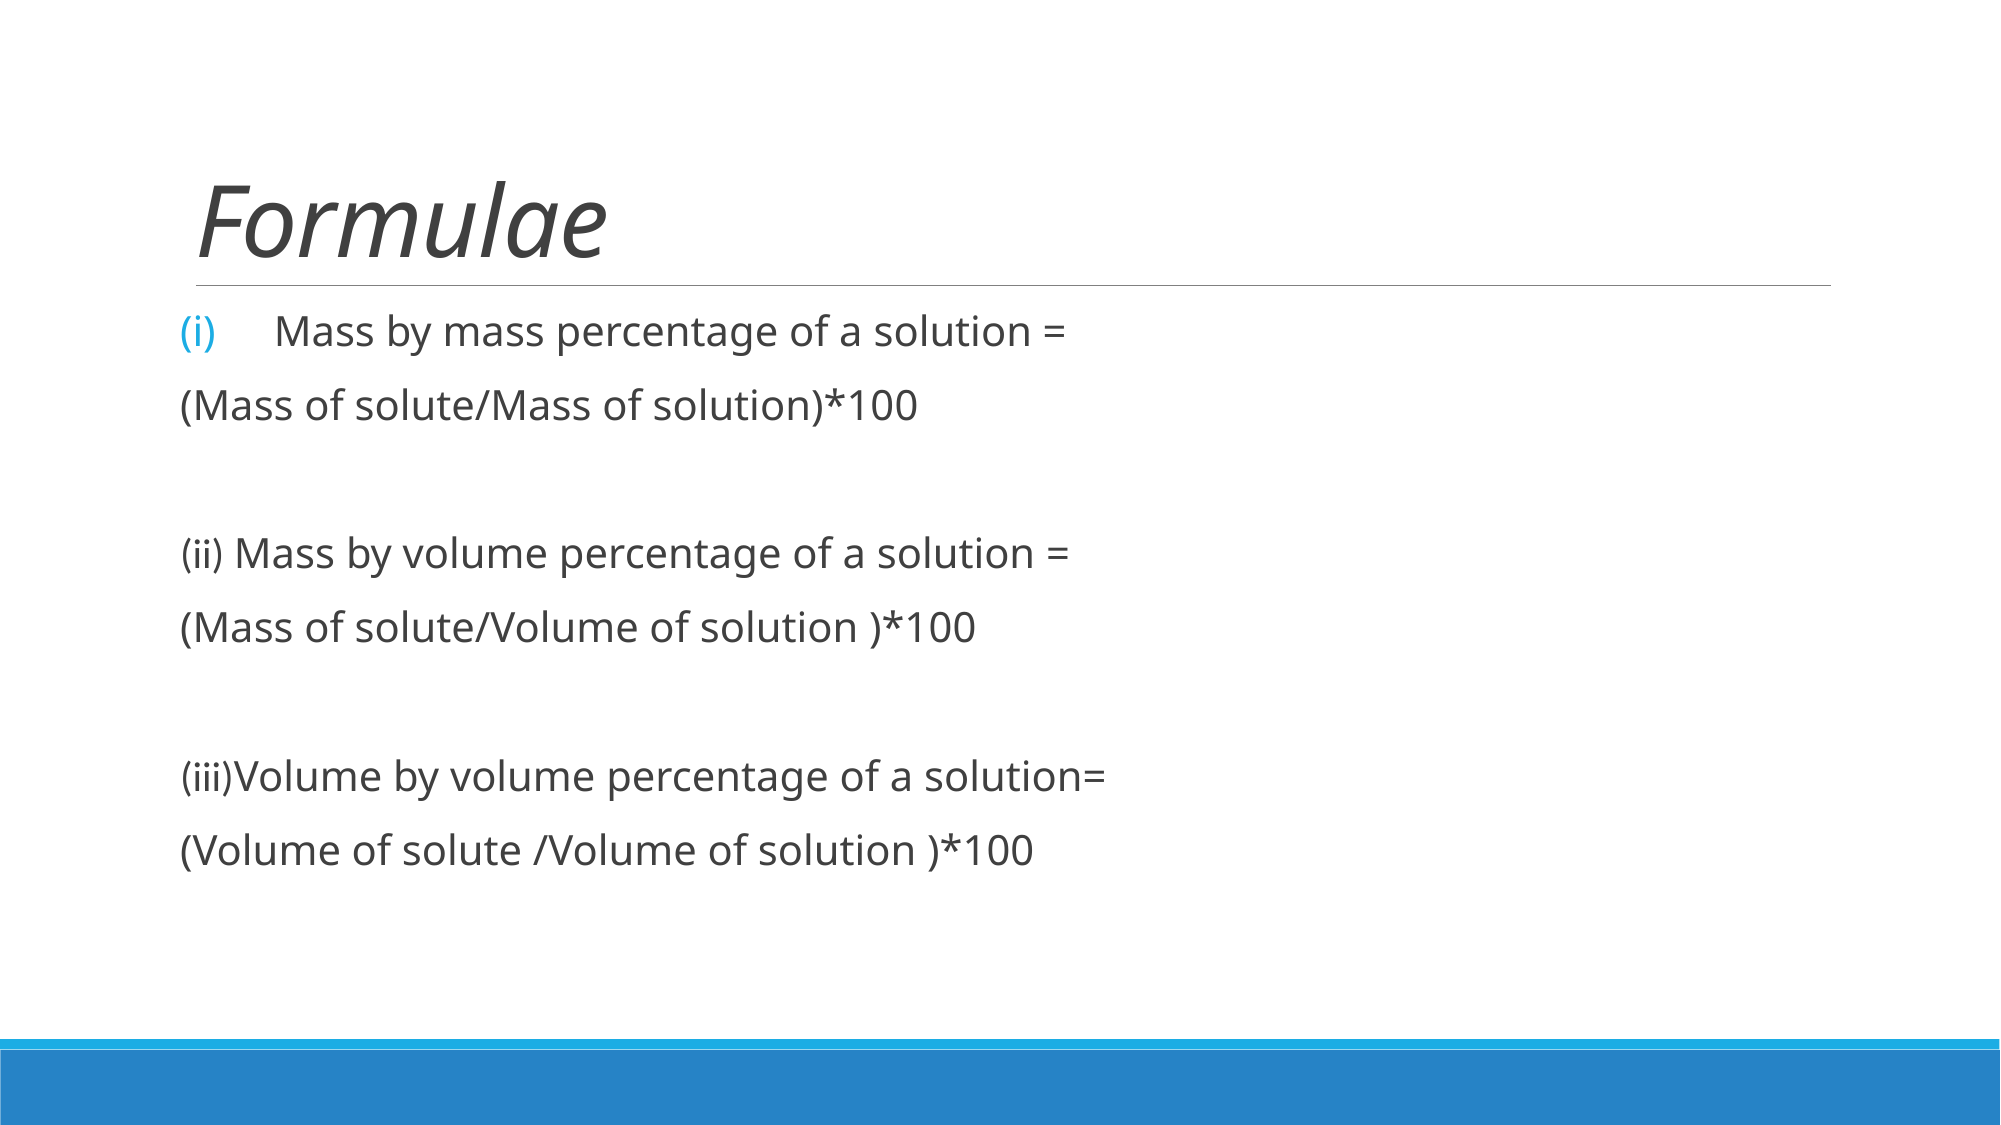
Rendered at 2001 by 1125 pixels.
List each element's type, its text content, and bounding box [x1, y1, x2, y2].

list Mass by mass percentage of a solution = (Mass of solute/Mass of solution)*100 (ii) Mass by volume percentage of a solution = (Mass of solute/Volume of solution )*100 (iii)Volume by volume percentage of a solution= (Volume of solute /Volume of solution )*100 [180, 302, 1830, 963]
title Formulae [180, 47, 1830, 285]
